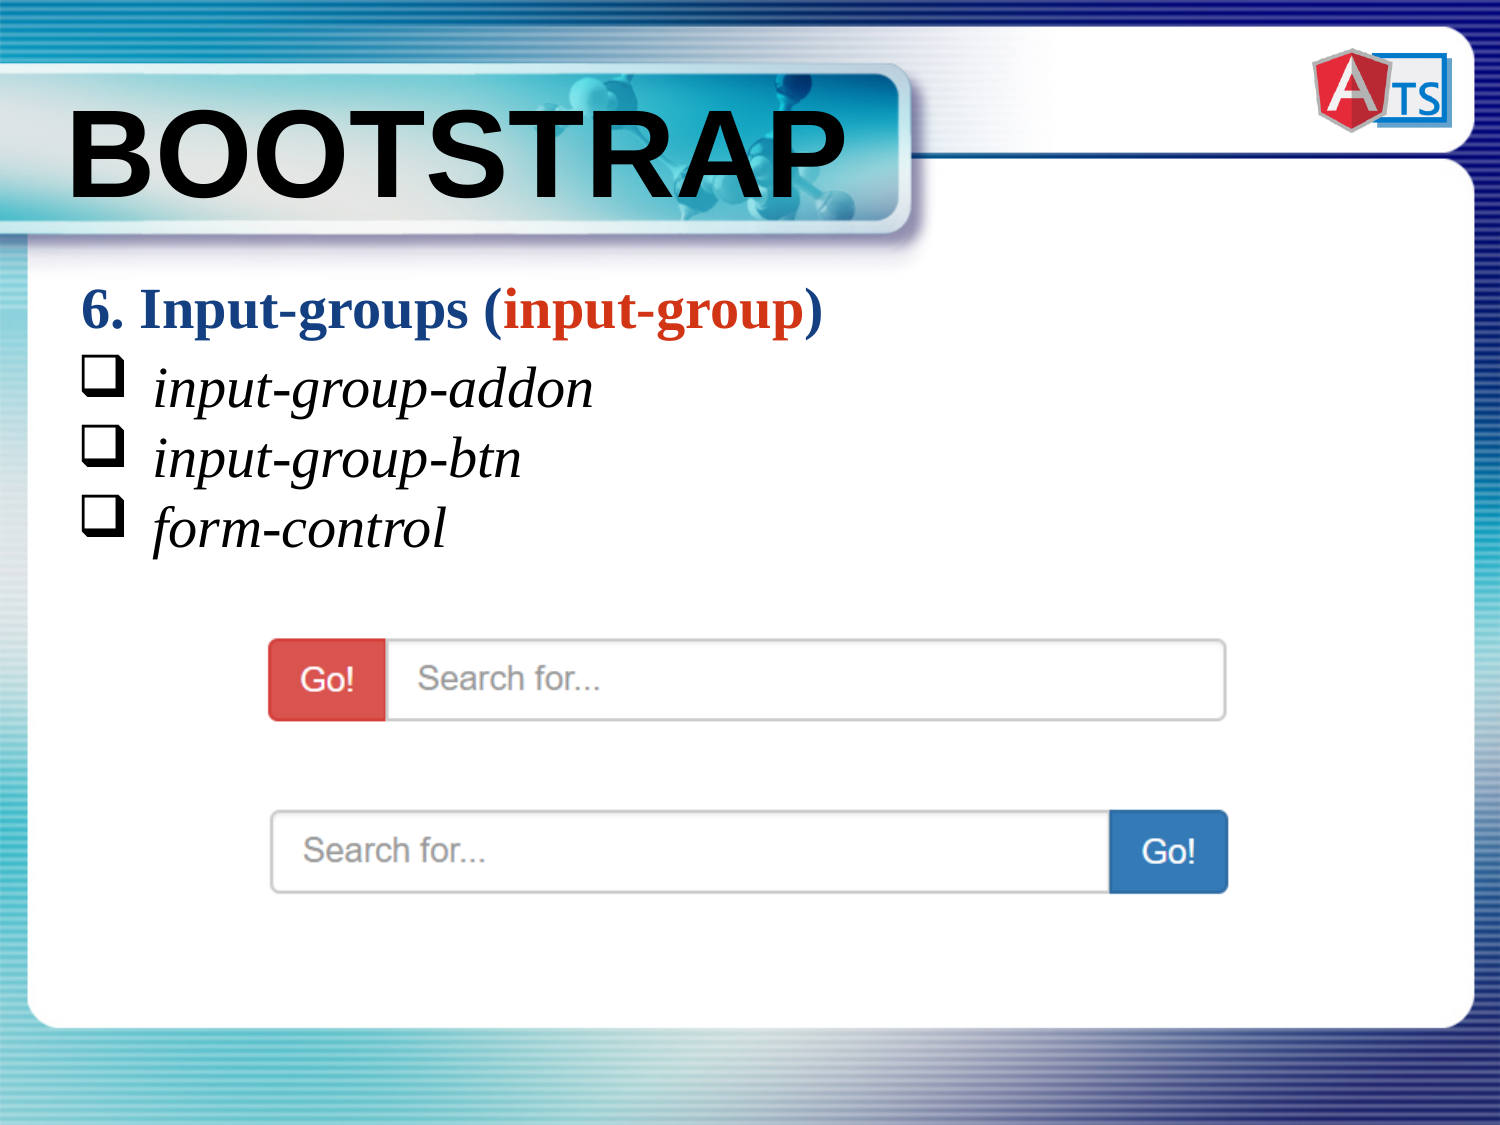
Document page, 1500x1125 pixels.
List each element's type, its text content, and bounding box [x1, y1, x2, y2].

text_box input-group-addon input-group-btn form-control [62, 341, 650, 567]
text_box 6. Input-groups (input-group) [66, 262, 840, 348]
picture [0, 0, 1500, 1125]
title Bootstrap [50, 75, 888, 220]
